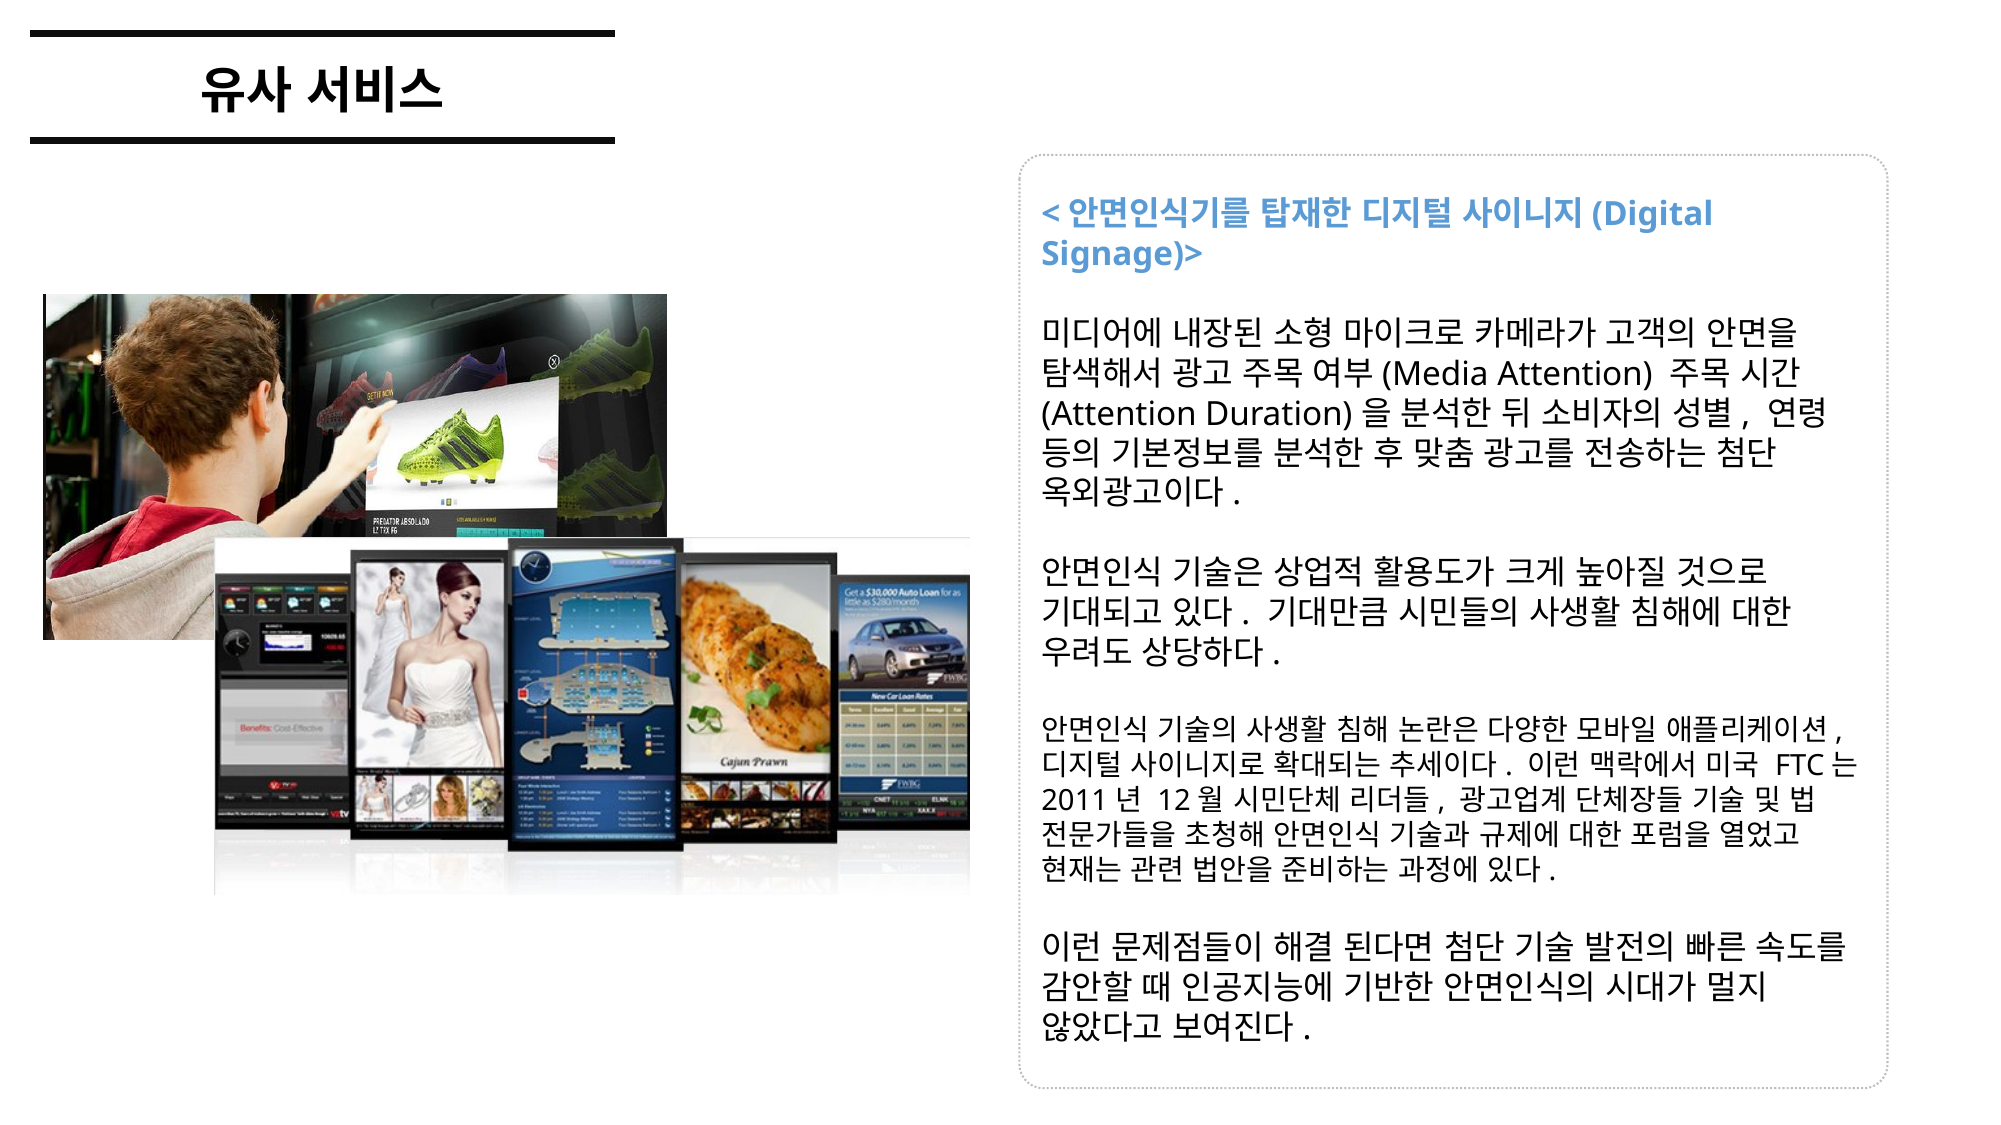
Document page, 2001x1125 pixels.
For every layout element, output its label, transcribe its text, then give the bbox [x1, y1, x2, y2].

picture [43, 294, 970, 895]
text_box 유사 서비스 [29, 51, 616, 126]
text_box <안면인식기를 탑재한 디지털 사이니지(Digital Signage)> 미디어에 내장된 소형 마이크로 카메라가 고객의 안면을 탐색해서 광고 주목 여부(Media Attention) 주목 시간(Attention Duration)을 분석한 뒤 소비자의 성별, 연령 등의 기본정보를 분석한 후 맞춤 광고를 전송하는 첨단 옥외광고이다. 안면인식 기술은 상업적 활용도가 크게 높아질 것으로 기대되고 있다. 기대만큼 시민들의 사생활 침해에 대한 우려도 상당하다. 안면인식 기술의 사생활 침해 논란은 다양한 모바일 애플리케이션, 디지털 사이니지로 확대되는 추세이다. 이런 맥락에서 미국 FTC는 2011년 12월 시민단체 리더들, 광고업계 단체장들 기술 및 법 전문가들을 초청해 안면인식 기술과 규제에 대한 포럼을 열었고 현재는 관련 법안을 준비하는 과정에 있다. 이런 문제점들이 해결 된다면 첨단 기술 발전의 빠른 속도를 감안할 때 인공지능에 기반한 안면인식의 시대가 멀지 않았다고 보여진다. [1019, 154, 1888, 1089]
